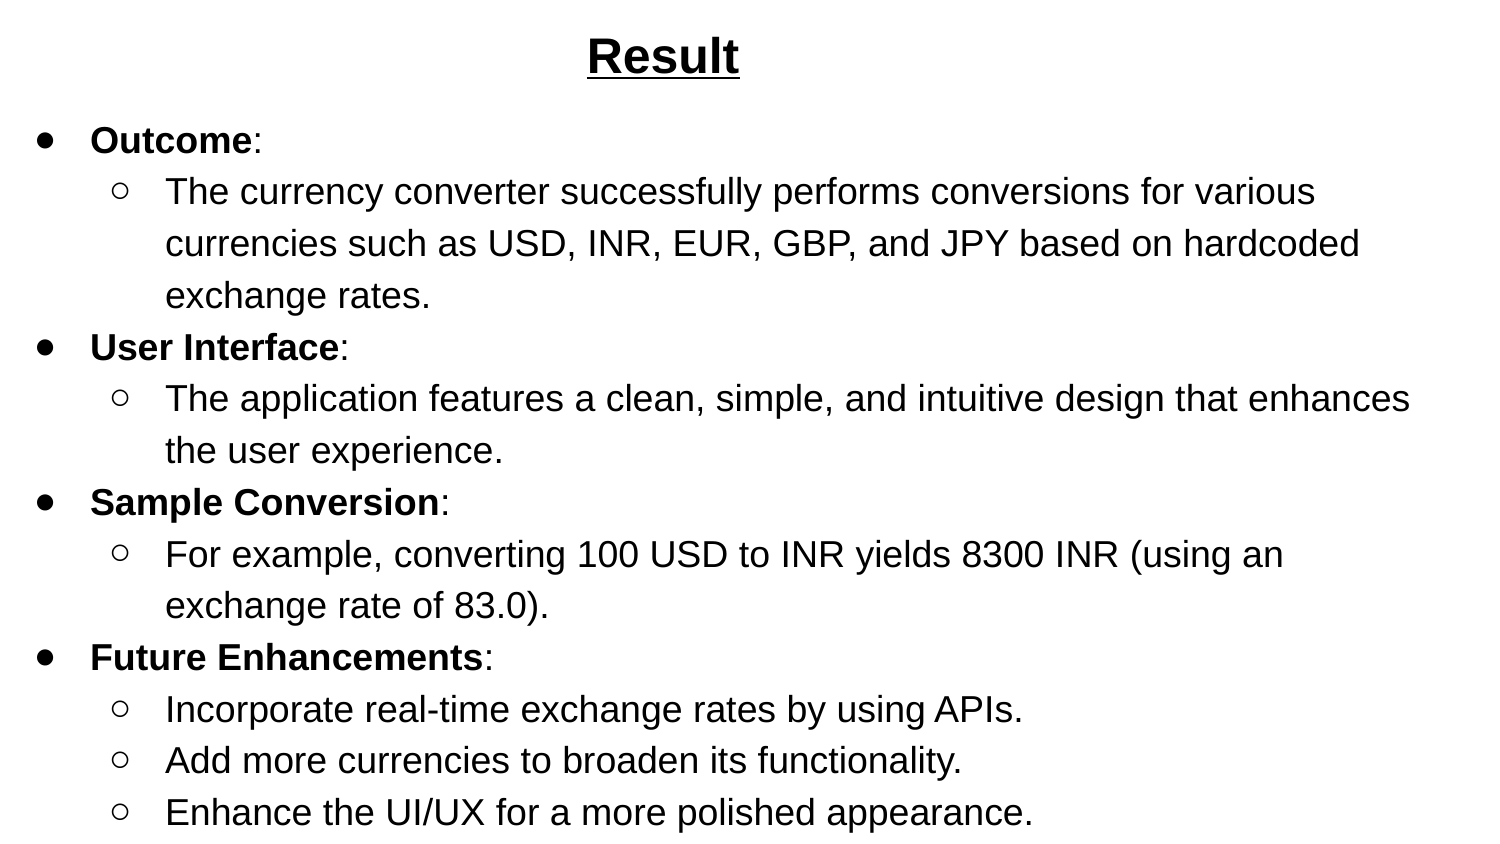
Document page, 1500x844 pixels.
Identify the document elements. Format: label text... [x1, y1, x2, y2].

text_box Result Outcome: The currency converter successfully performs conversions for various currencies such as USD, INR, EUR, GBP, and JPY based on hardcoded exchange rates. User Interface: The application features a clean, simple, and intuitive design that enhances the user experience. Sample Conversion: For example, converting 100 USD to INR yields 8300 INR (using an exchange rate of 83.0). Future Enhancements: Incorporate real-time exchange rates by using APIs. Add more currencies to broaden its functionality. Enhance the UI/UX for a more polished appearance. [0, 0, 1451, 844]
